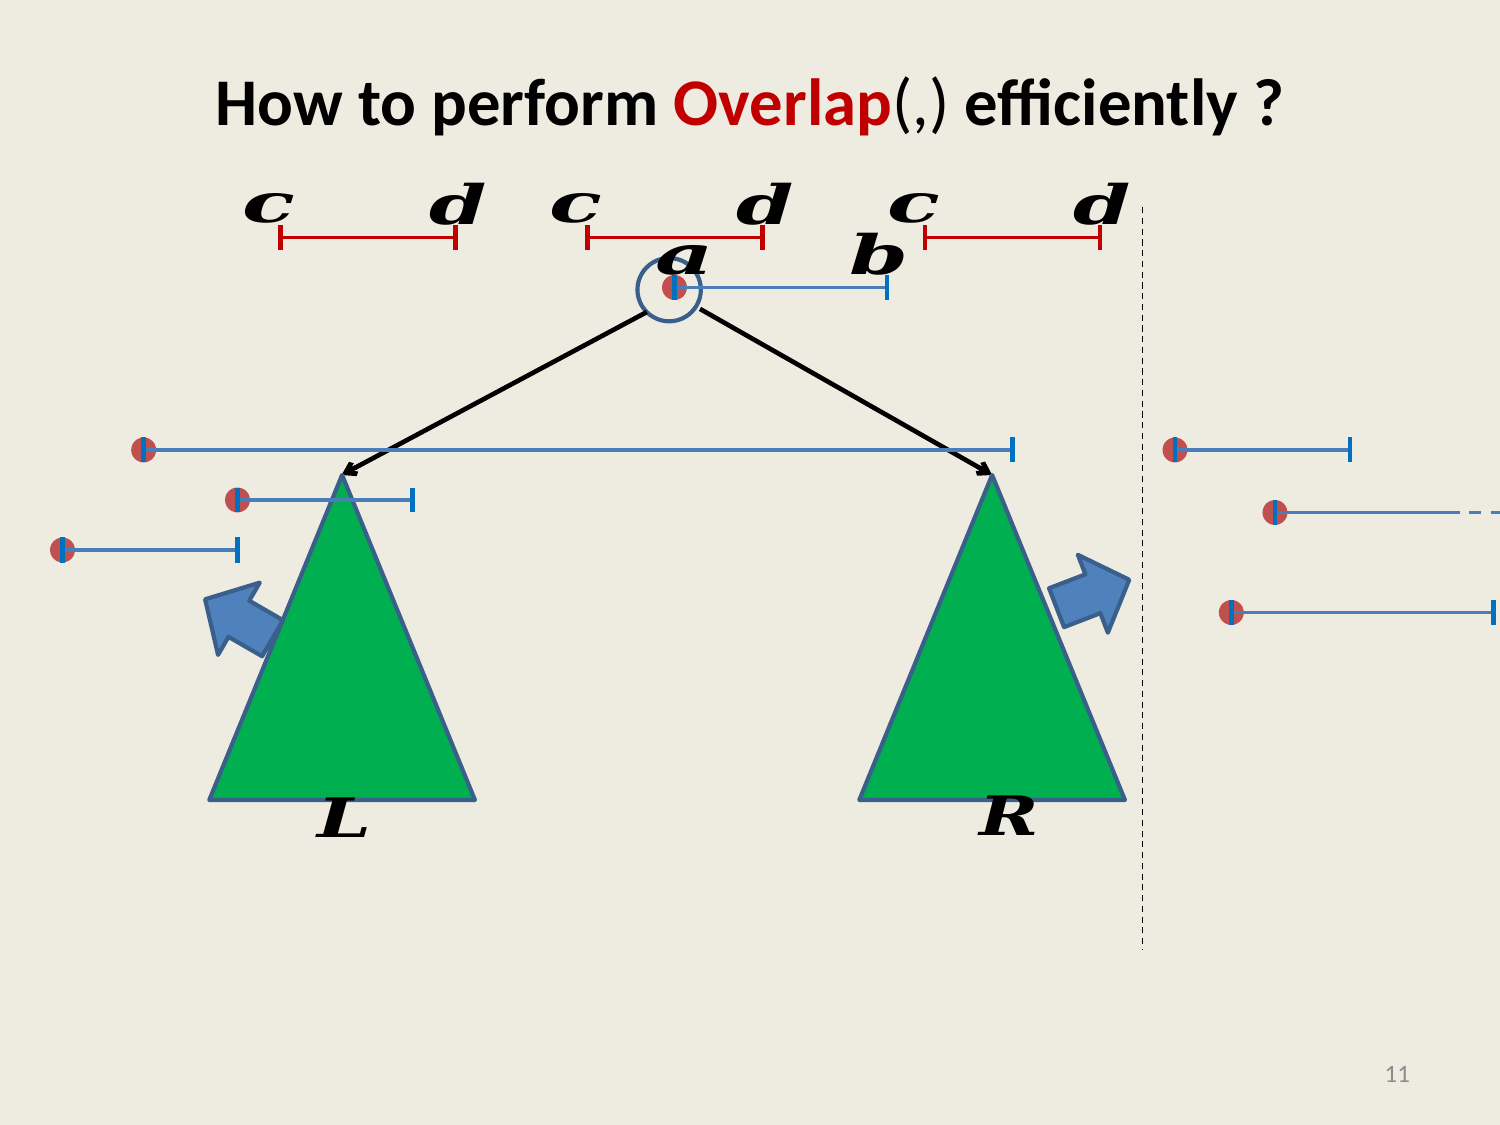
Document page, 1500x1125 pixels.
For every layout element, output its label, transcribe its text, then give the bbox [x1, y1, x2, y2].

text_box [209, 257, 1126, 801]
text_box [1162, 437, 1351, 463]
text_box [130, 437, 1013, 463]
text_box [649, 226, 912, 301]
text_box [224, 487, 413, 513]
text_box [49, 537, 238, 563]
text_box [549, 174, 795, 251]
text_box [1218, 599, 1495, 626]
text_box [887, 174, 1133, 251]
slide_number 11 [1074, 1042, 1425, 1103]
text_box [242, 174, 488, 251]
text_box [1262, 499, 1500, 526]
